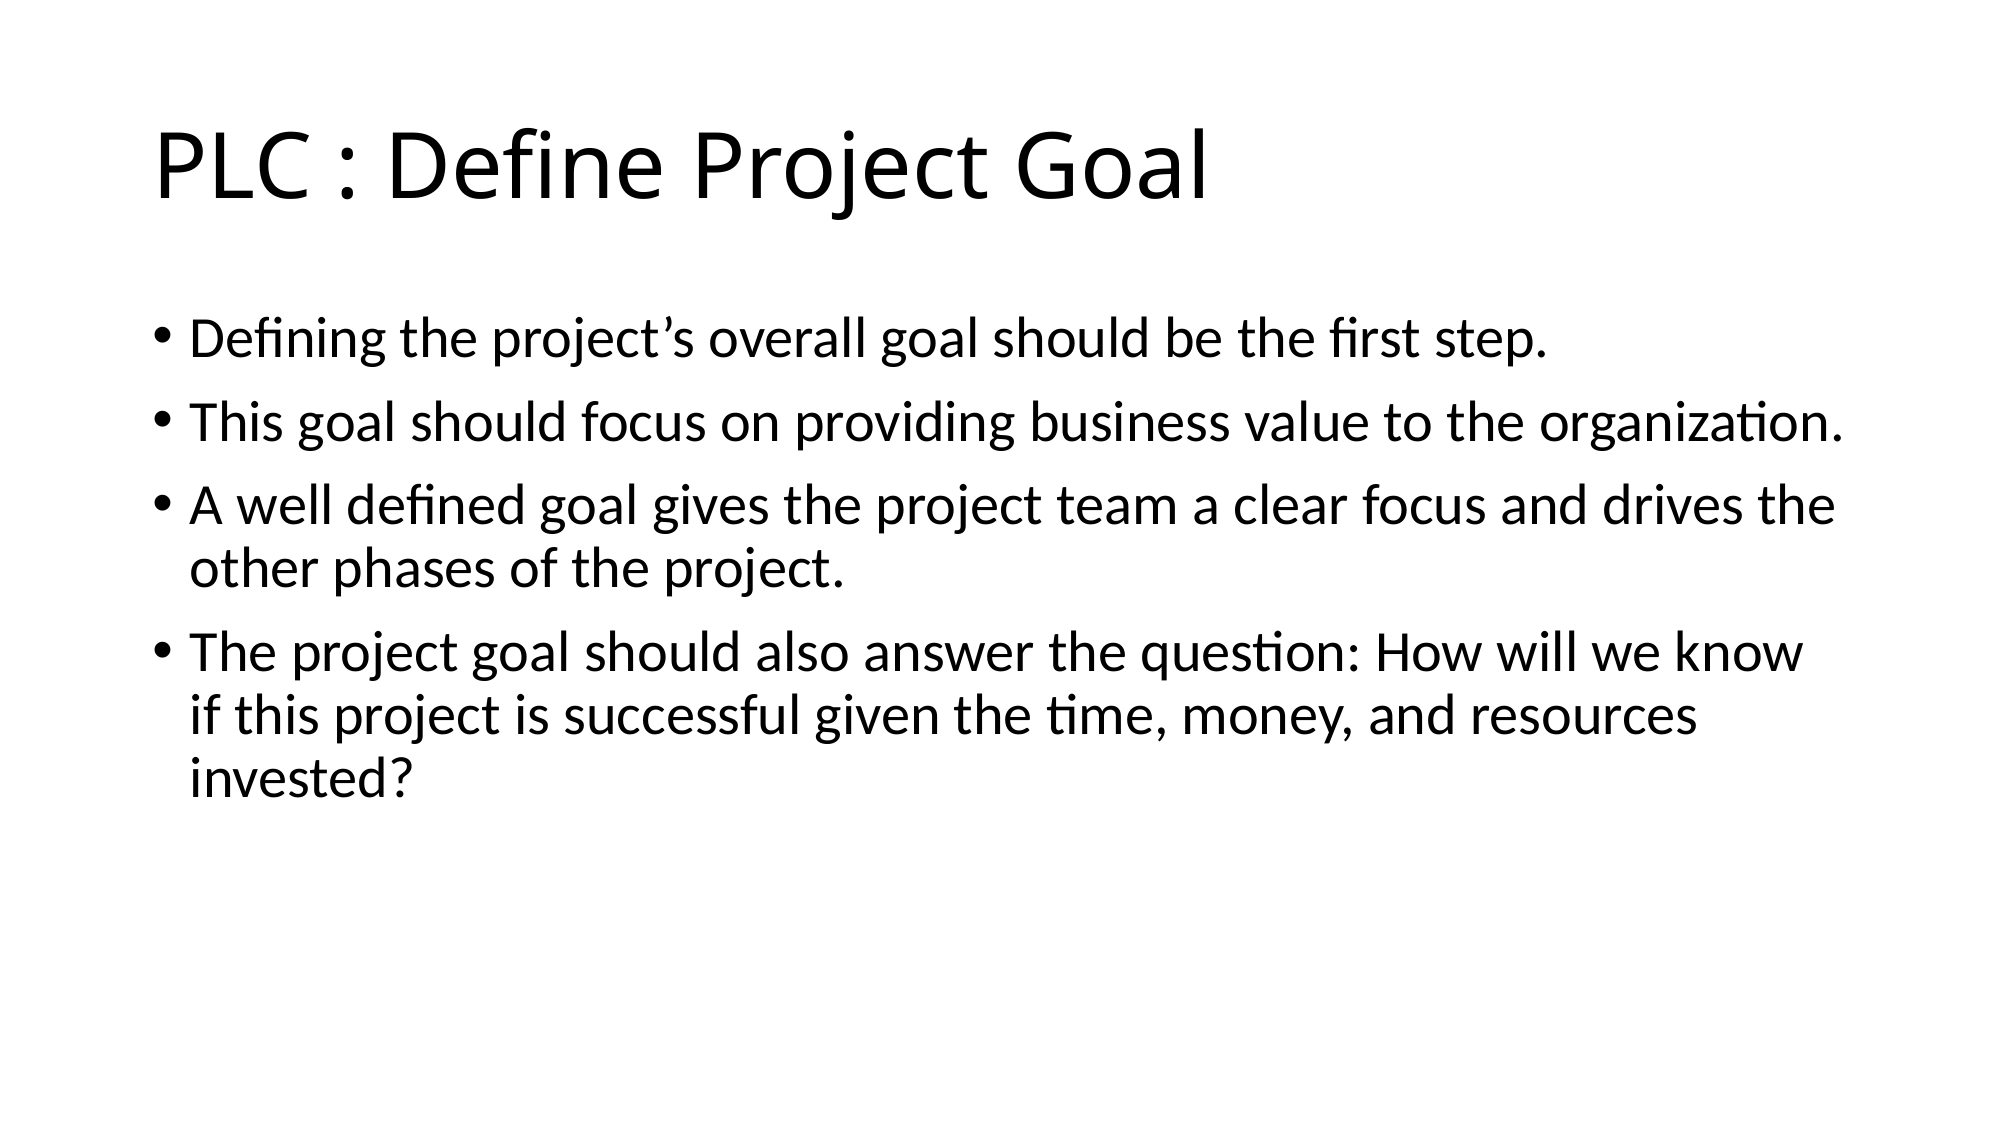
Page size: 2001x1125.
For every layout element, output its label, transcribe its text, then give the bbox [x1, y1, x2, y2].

title PLC : Define Project Goal [137, 59, 1863, 278]
list Defining the project’s overall goal should be the first step. This goal should focus on providing business value to the organization. A well defined goal gives the project team a clear focus and drives the other phases of the project. The project goal should also answer the question: How will we know if this project is successful given the time, money, and resources invested? [137, 299, 1863, 1014]
